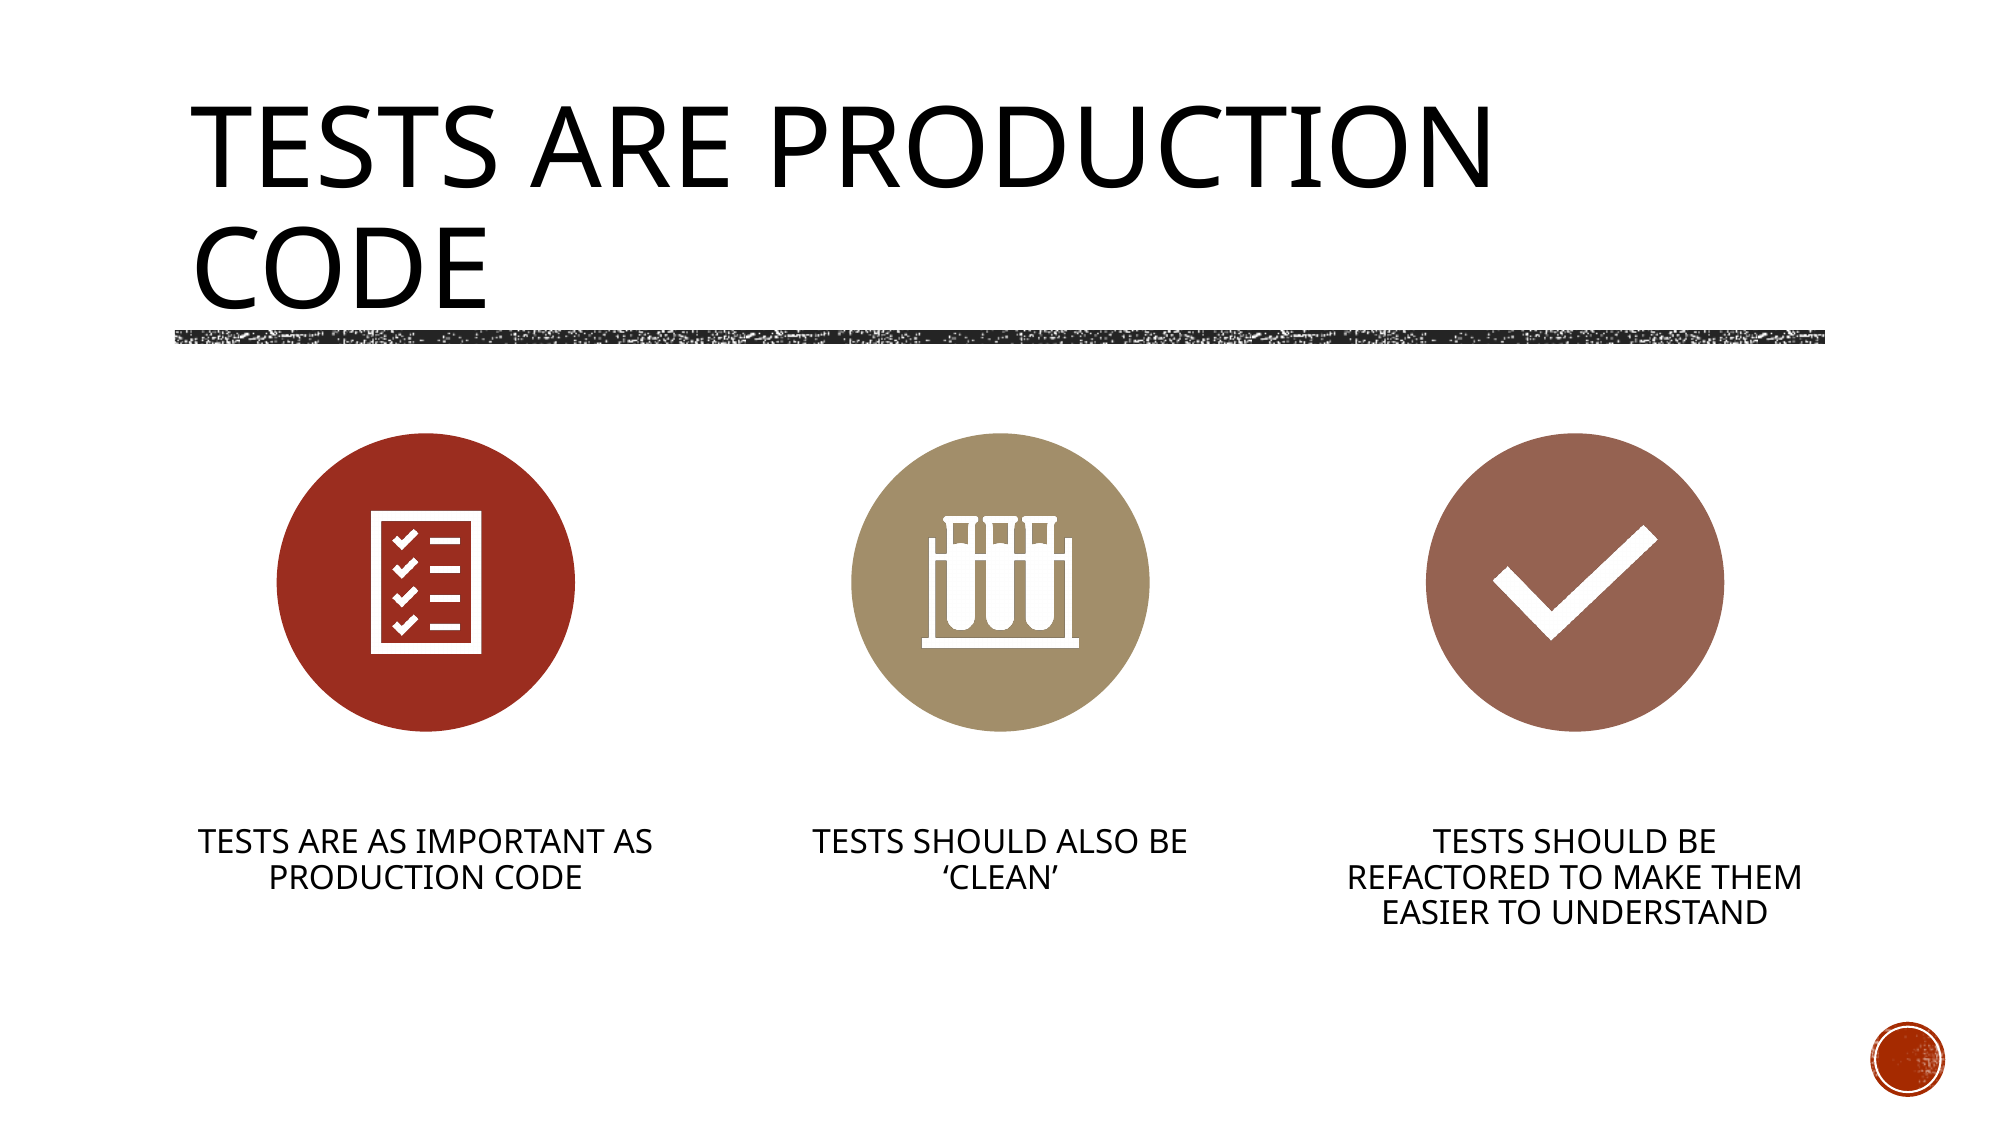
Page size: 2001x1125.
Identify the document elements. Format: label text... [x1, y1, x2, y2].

text_box [174, 329, 1826, 344]
title Tests are Production Code [175, 79, 1826, 329]
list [176, 392, 1824, 984]
